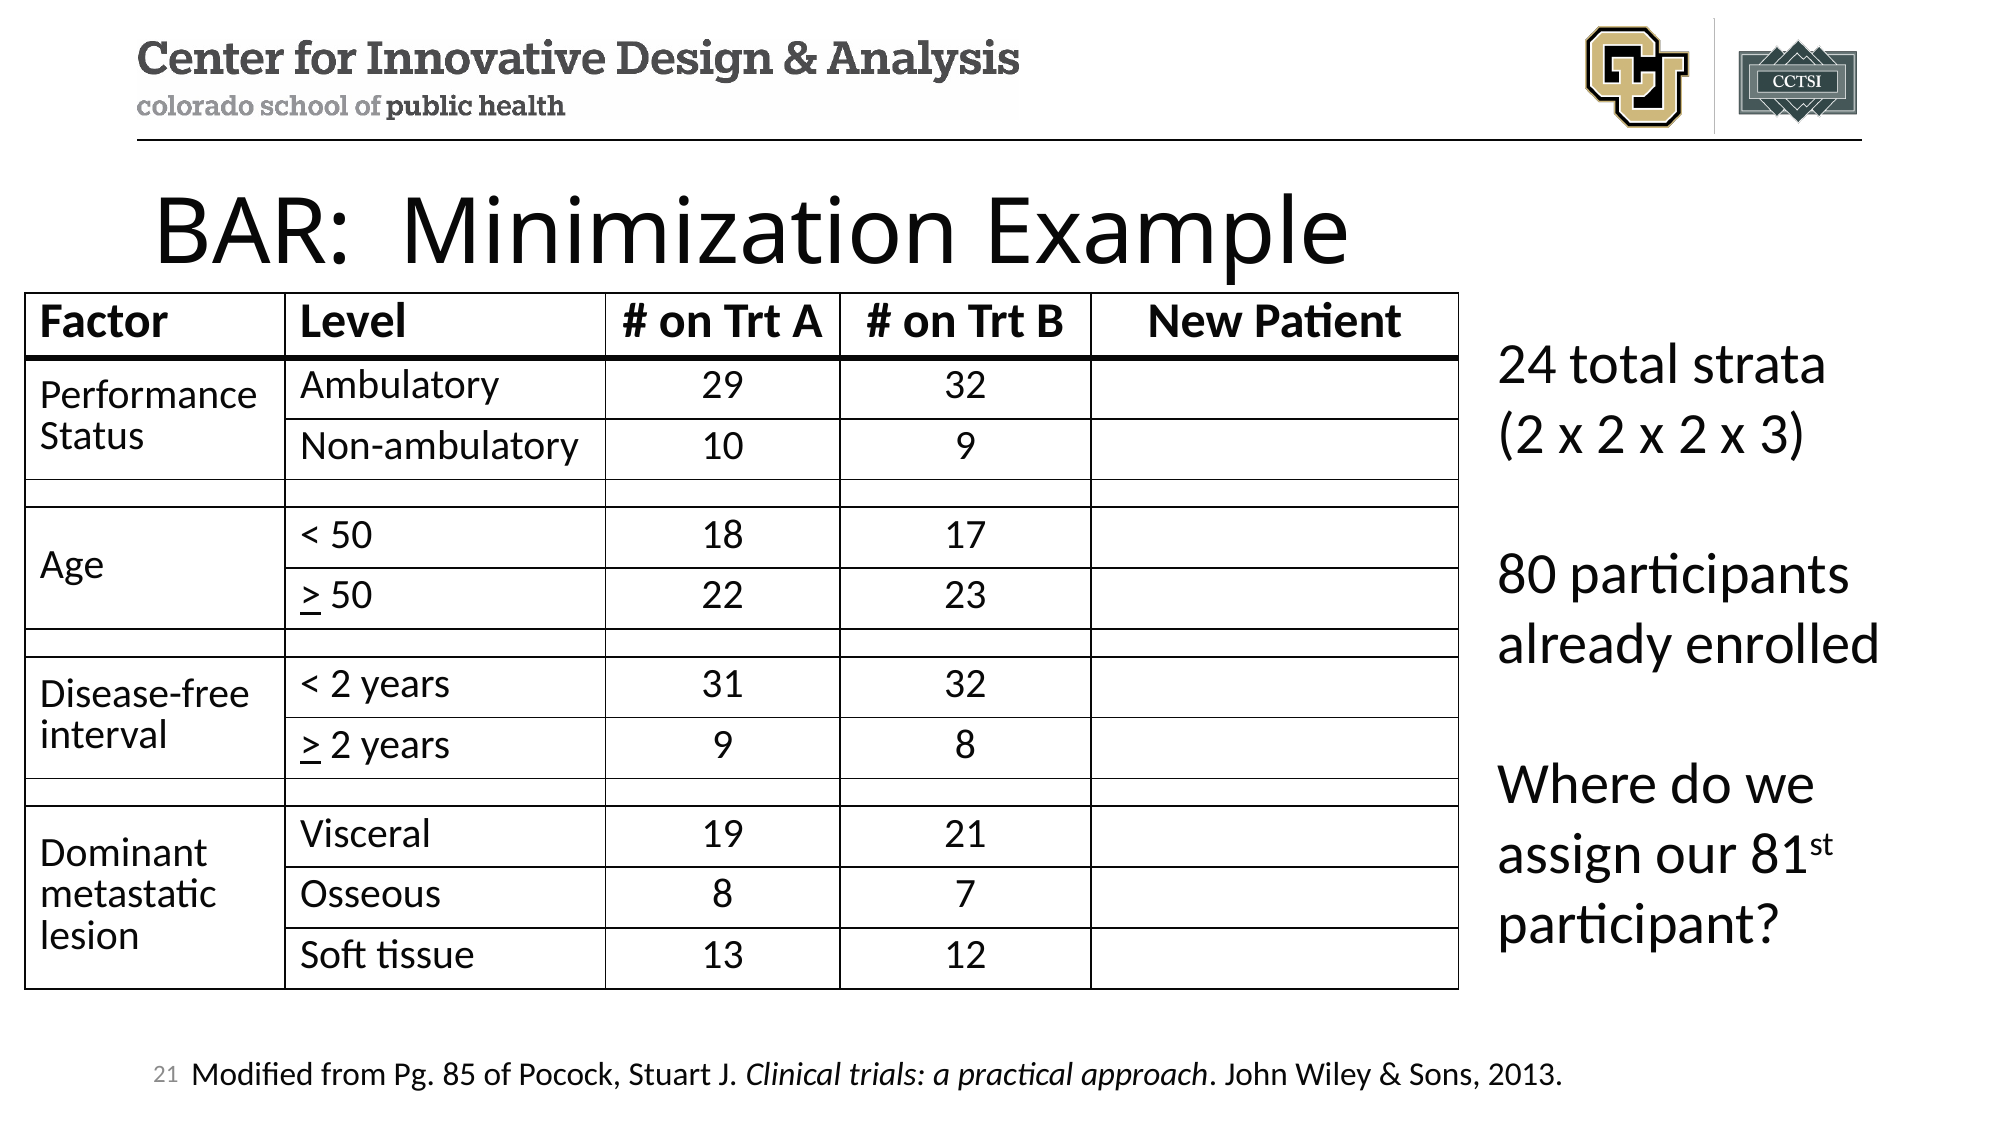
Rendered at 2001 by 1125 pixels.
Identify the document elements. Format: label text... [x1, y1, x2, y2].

table_cell Age [26, 508, 284, 628]
table_header Factor [26, 294, 284, 355]
slide_number 21 [138, 1042, 589, 1103]
table_cell [1092, 658, 1458, 717]
table_cell 32 [841, 361, 1090, 418]
table_cell [1092, 718, 1458, 778]
table_cell [841, 779, 1090, 805]
table_header # on Trt A [606, 294, 839, 355]
table_cell Soft tissue [286, 929, 605, 988]
table_cell [1092, 569, 1458, 628]
table_cell [1092, 480, 1458, 506]
table_cell [606, 630, 839, 656]
table_cell 12 [841, 929, 1090, 988]
table_cell Osseous [286, 868, 605, 927]
table_cell 8 [841, 718, 1090, 778]
table_cell Ambulatory [286, 361, 605, 418]
table_cell Disease-free interval [26, 658, 284, 778]
table_cell [26, 480, 284, 506]
table_cell 9 [606, 718, 839, 778]
table_cell 18 [606, 508, 839, 567]
picture [1584, 17, 1857, 134]
text_box Modified from Pg. 85 of Pocock, Stuart J. Clinical trials: a practical approach. John Wiley & Sons, 2013. [176, 1044, 1712, 1125]
table_cell [286, 779, 605, 805]
table_header New Patient [1092, 294, 1458, 355]
table_cell 8 [606, 868, 839, 927]
table_cell [1092, 868, 1458, 927]
table_cell < 50 [286, 508, 605, 567]
table_cell Non-ambulatory [286, 420, 605, 479]
table_cell 29 [606, 361, 839, 418]
table_cell [1092, 779, 1458, 805]
table_cell [1092, 630, 1458, 656]
table_cell 19 [606, 807, 839, 866]
table_cell > 2 years [286, 718, 605, 778]
table_cell < 2 years [286, 658, 605, 717]
table_cell [286, 630, 605, 656]
table_cell [606, 779, 839, 805]
table_cell [1092, 361, 1458, 418]
table_cell 32 [841, 658, 1090, 717]
table_cell 7 [841, 868, 1090, 927]
table_cell [26, 779, 284, 805]
table_header Level [286, 294, 605, 355]
table_cell 22 [606, 569, 839, 628]
table_cell 21 [841, 807, 1090, 866]
table_cell [286, 480, 605, 506]
table_cell [1092, 508, 1458, 567]
title BAR: Minimization Example [137, 150, 1863, 318]
table_cell 9 [841, 420, 1090, 479]
table_cell 13 [606, 929, 839, 988]
table_cell [1092, 807, 1458, 866]
table_cell Dominant metastatic lesion [26, 807, 284, 988]
table_header # on Trt B [841, 294, 1090, 355]
table_cell > 50 [286, 569, 605, 628]
table_cell [1092, 929, 1458, 988]
table_cell 23 [841, 569, 1090, 628]
table_cell 10 [606, 420, 839, 479]
table_cell [606, 480, 839, 506]
text_box 24 total strata (2 x 2 x 2 x 3) 80 participants already enrolled Where do we assign our 81st participant? [1483, 317, 1973, 963]
table_cell [26, 630, 284, 656]
table_cell 17 [841, 508, 1090, 567]
picture [137, 39, 1019, 120]
table_cell Visceral [286, 807, 605, 866]
table_cell [841, 480, 1090, 506]
table_cell [841, 630, 1090, 656]
table_cell Performance Status [26, 361, 284, 479]
table_cell 31 [606, 658, 839, 717]
table_cell [1092, 420, 1458, 479]
